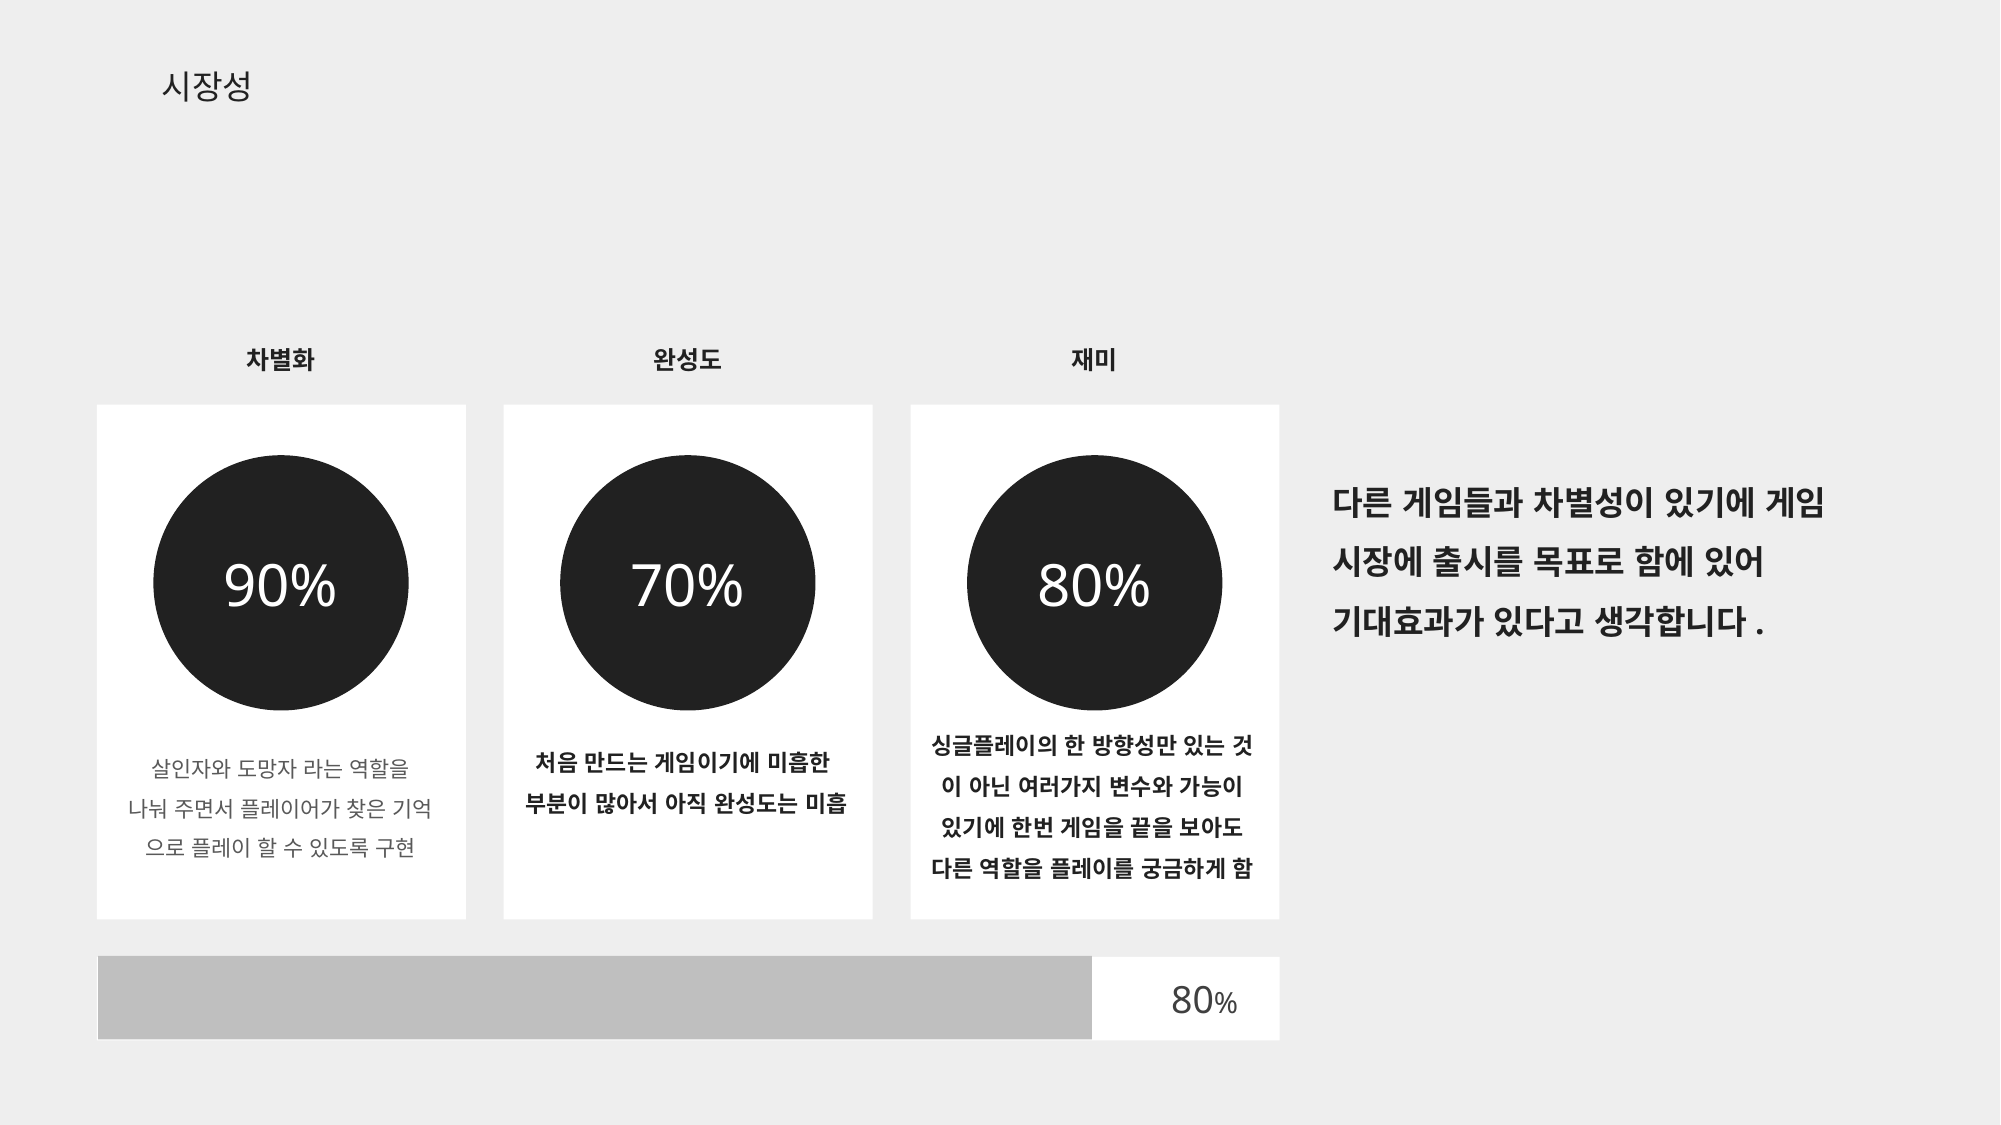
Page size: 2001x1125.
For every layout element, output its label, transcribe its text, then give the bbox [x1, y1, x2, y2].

text_box 차별화 [231, 322, 331, 382]
text_box [910, 403, 1281, 920]
text_box 90% [152, 454, 410, 712]
text_box 시장성 [146, 38, 939, 114]
text_box [96, 403, 467, 920]
text_box 완성도 [638, 322, 738, 383]
text_box 살인자와 도망자 라는 역할을 나눠 주면서 플레이어가 찾은 기억 으로 플레이 할 수 있도록 구현 [96, 735, 466, 869]
text_box 70% [559, 454, 817, 712]
text_box 80% [1093, 956, 1281, 1041]
text_box [503, 403, 874, 920]
text_box 재미 [1056, 322, 1133, 382]
text_box 처음 만드는 게임이기에 미흡한 부분이 많아서 아직 완성도는 미흡 [502, 727, 872, 825]
text_box 80% [966, 454, 1224, 710]
text_box 싱글플레이의 한 방향성만 있는 것 이 아닌 여러가지 변수와 가능이 있기에 한번 게임을 끝을 보아도 다른 역할을 플레이를 궁금하게 함 [908, 710, 1278, 890]
text_box 다른 게임들과 차별성이 있기에 게임 시장에 출시를 목표로 함에 있어 기대효과가 있다고 생각합니다. [1317, 454, 1936, 649]
text_box [97, 955, 1093, 1041]
